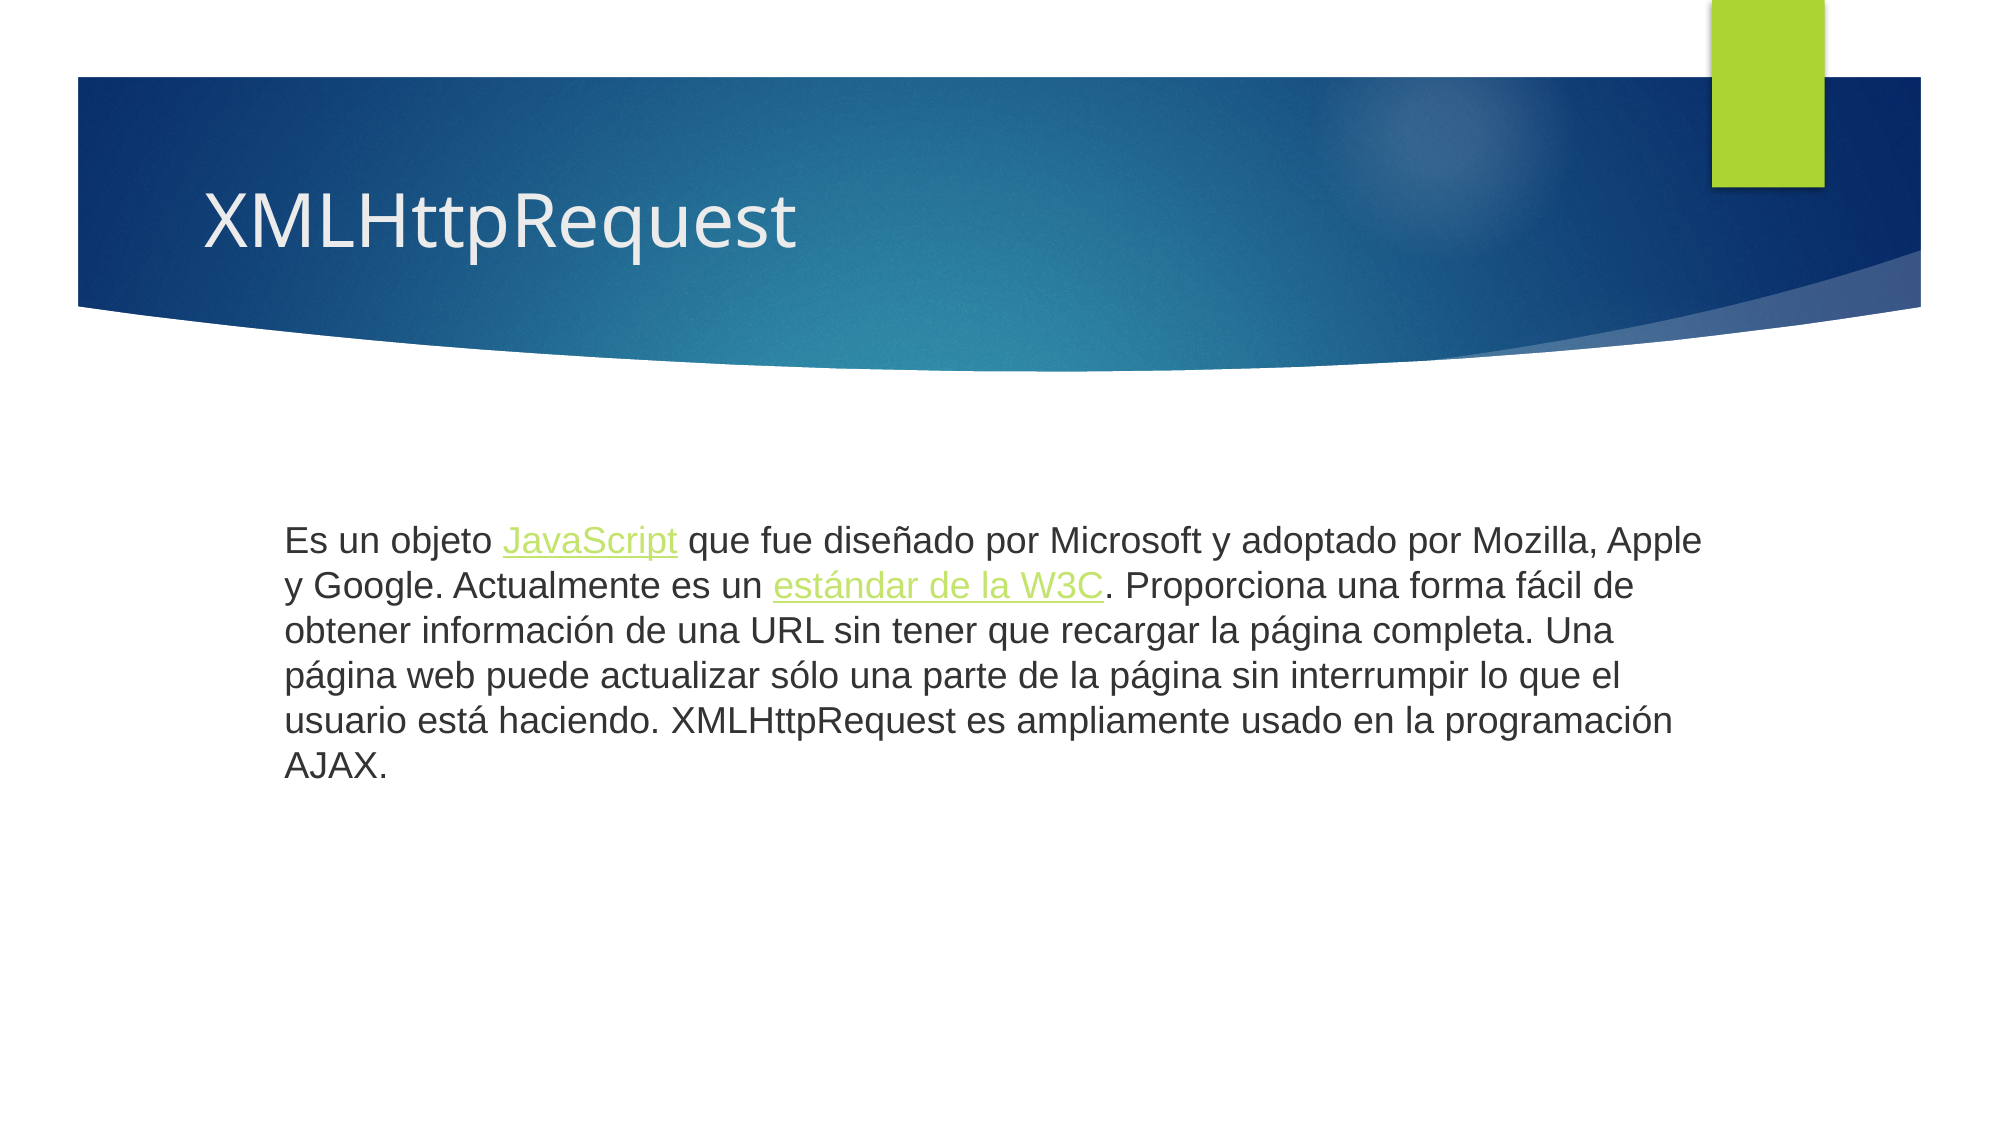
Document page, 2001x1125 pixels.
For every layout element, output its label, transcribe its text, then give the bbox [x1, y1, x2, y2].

picture [79, 78, 1920, 371]
title XMLHttpRequest [189, 159, 1627, 276]
text_box Es un objeto JavaScript que fue diseñado por Microsoft y adoptado por Mozilla, Apple y Google. Actualmente es un estándar de la W3C. Proporciona una forma fácil de obtener información de una URL sin tener que recargar la página completa. Una página web puede actualizar sólo una parte de la página sin interrumpir lo que el usuario está haciendo. XMLHttpRequest es ampliamente usado en la programación AJAX. [269, 500, 1731, 906]
